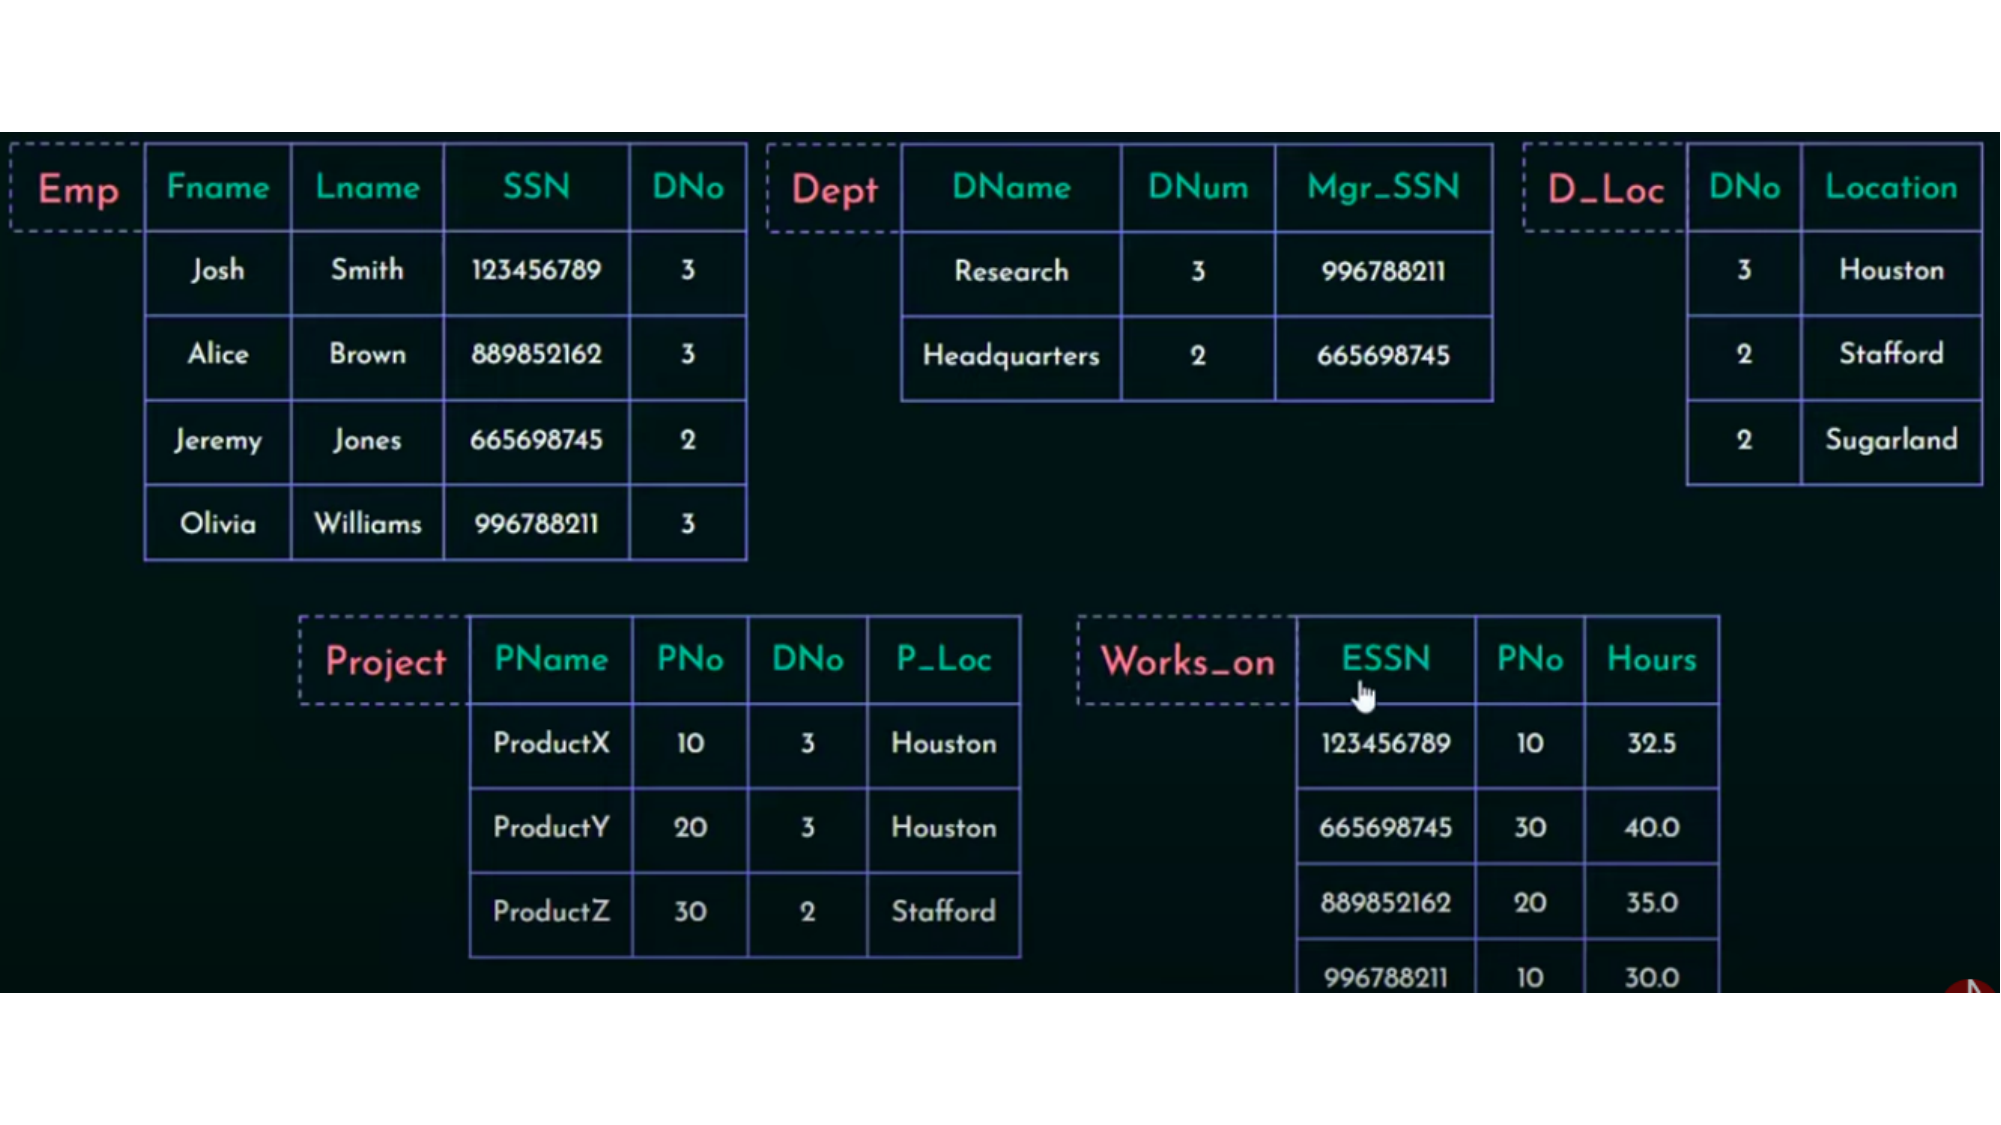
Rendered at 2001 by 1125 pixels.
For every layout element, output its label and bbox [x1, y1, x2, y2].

picture [0, 131, 2000, 994]
